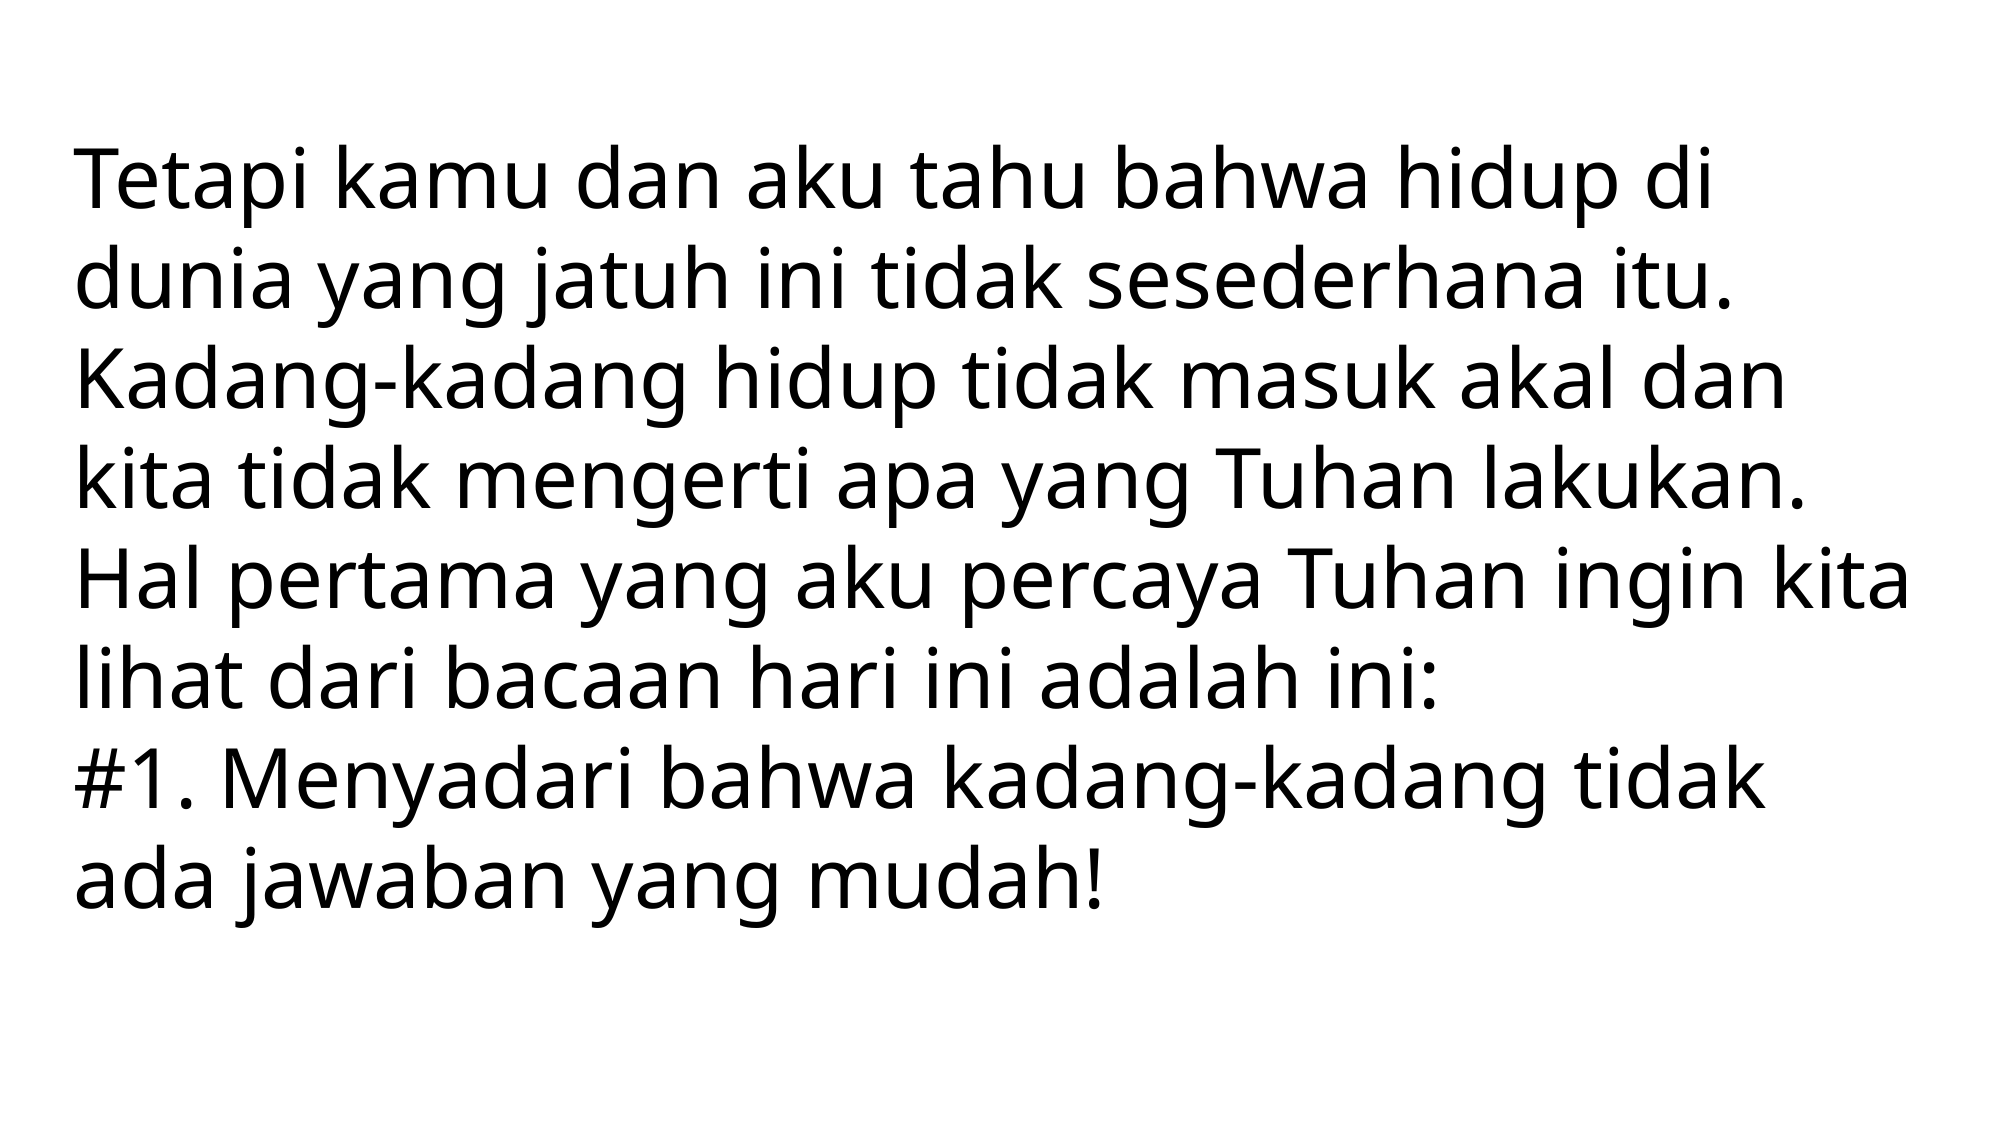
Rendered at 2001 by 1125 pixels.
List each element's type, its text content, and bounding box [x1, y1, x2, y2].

text_box Tetapi kamu dan aku tahu bahwa hidup di dunia yang jatuh ini tidak sesederhana itu. Kadang-kadang hidup tidak masuk akal dan kita tidak mengerti apa yang Tuhan lakukan. Hal pertama yang aku percaya Tuhan ingin kita lihat dari bacaan hari ini adalah ini: #1. Menyadari bahwa kadang-kadang tidak ada jawaban yang mudah! [59, 118, 1941, 933]
